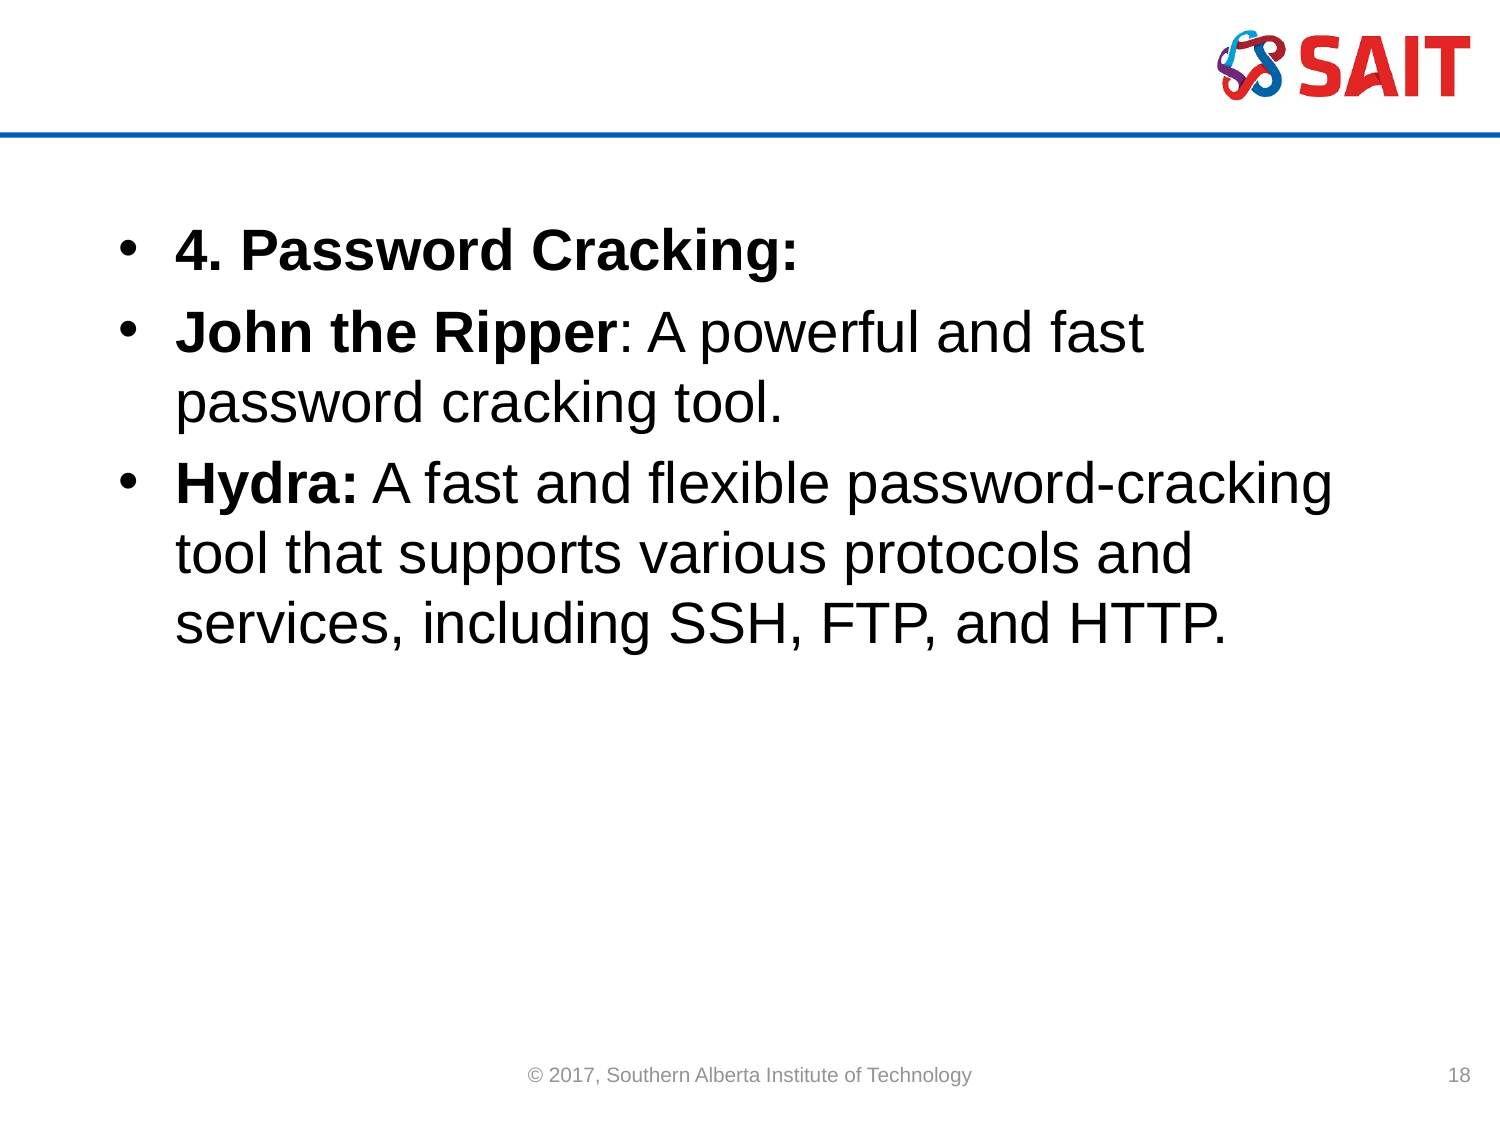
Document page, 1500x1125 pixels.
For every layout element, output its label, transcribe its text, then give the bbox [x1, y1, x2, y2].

list 4. Password Cracking: John the Ripper: A powerful and fast password cracking tool. Hydra: A fast and flexible password-cracking tool that supports various protocols and services, including SSH, FTP, and HTTP. [104, 204, 1391, 1020]
picture [1187, 0, 1500, 130]
